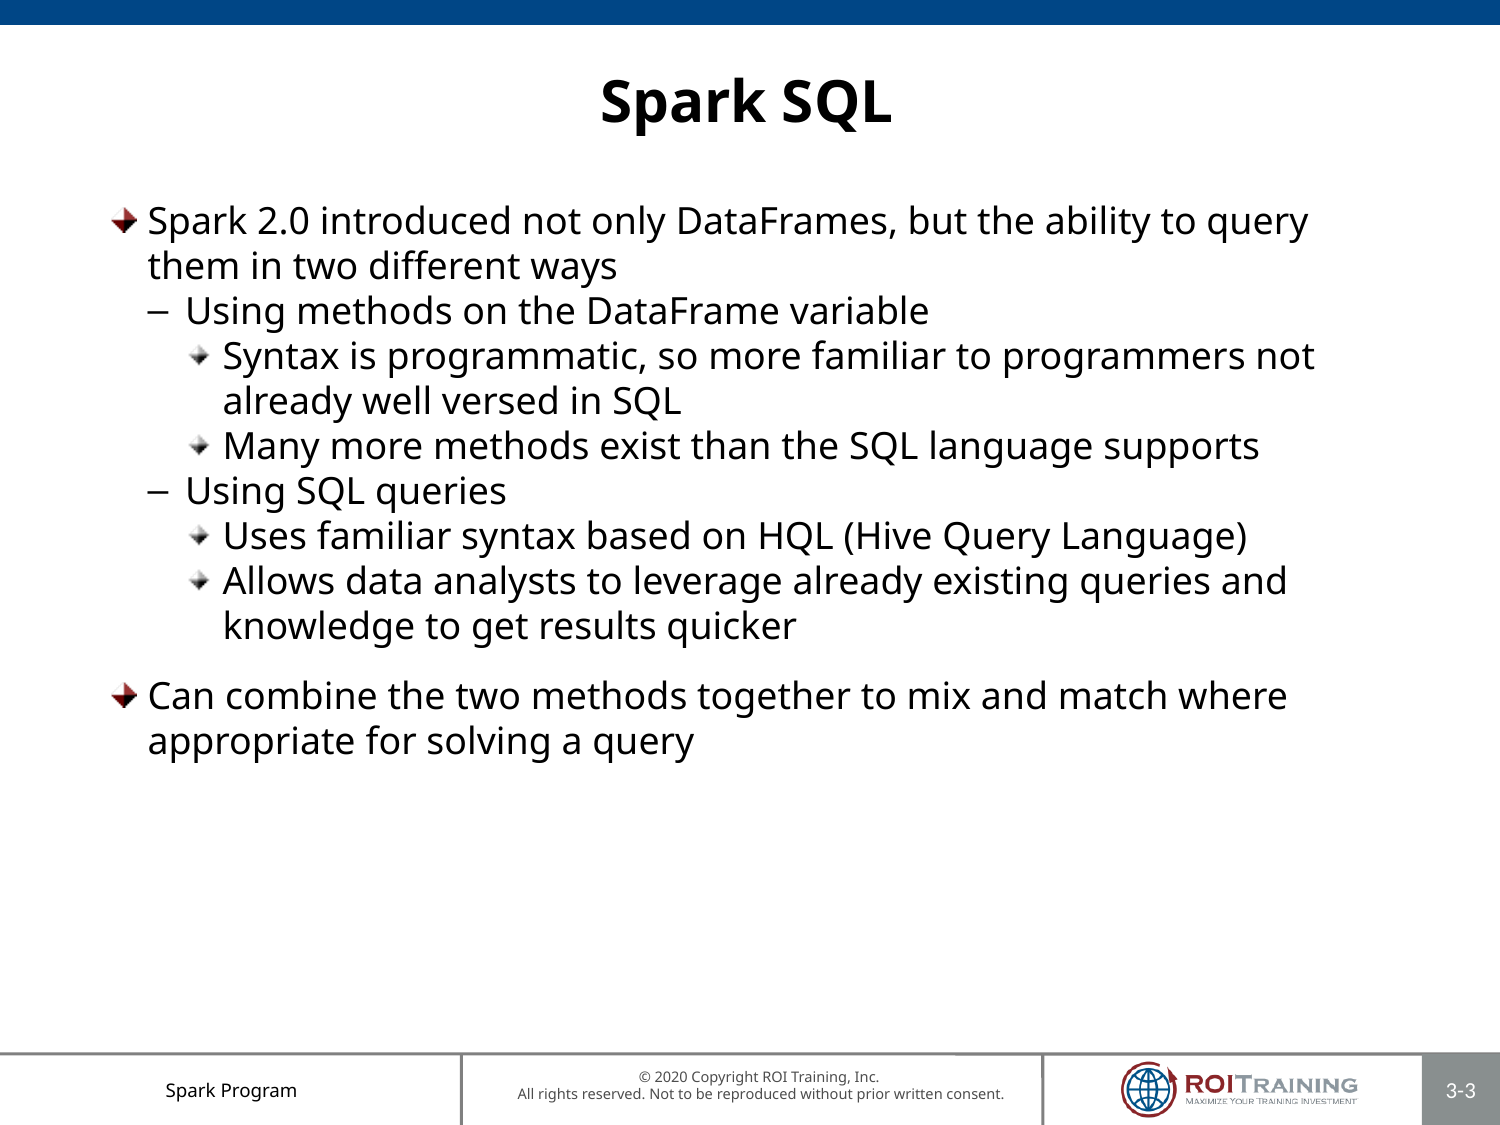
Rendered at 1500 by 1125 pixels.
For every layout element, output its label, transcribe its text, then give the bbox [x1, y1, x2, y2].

picture [110, 681, 137, 708]
picture [185, 341, 212, 368]
picture [185, 521, 212, 548]
picture [110, 206, 137, 233]
list Spark 2.0 introduced not only DataFrames, but the ability to query them in two different ways Using methods on the DataFrame variable Syntax is programmatic, so more familiar to programmers not already well versed in SQL Many more methods exist than the SQL language supports Using SQL queries Uses familiar syntax based on HQL (Hive Query Language) Allows data analysts to leverage already existing queries and knowledge to get results quicker Can combine the two methods together to mix and match where appropriate for solving a query [95, 189, 1411, 1022]
picture [185, 431, 212, 458]
picture [185, 566, 212, 593]
picture [1113, 1060, 1362, 1118]
title Spark SQL [172, 47, 1322, 151]
